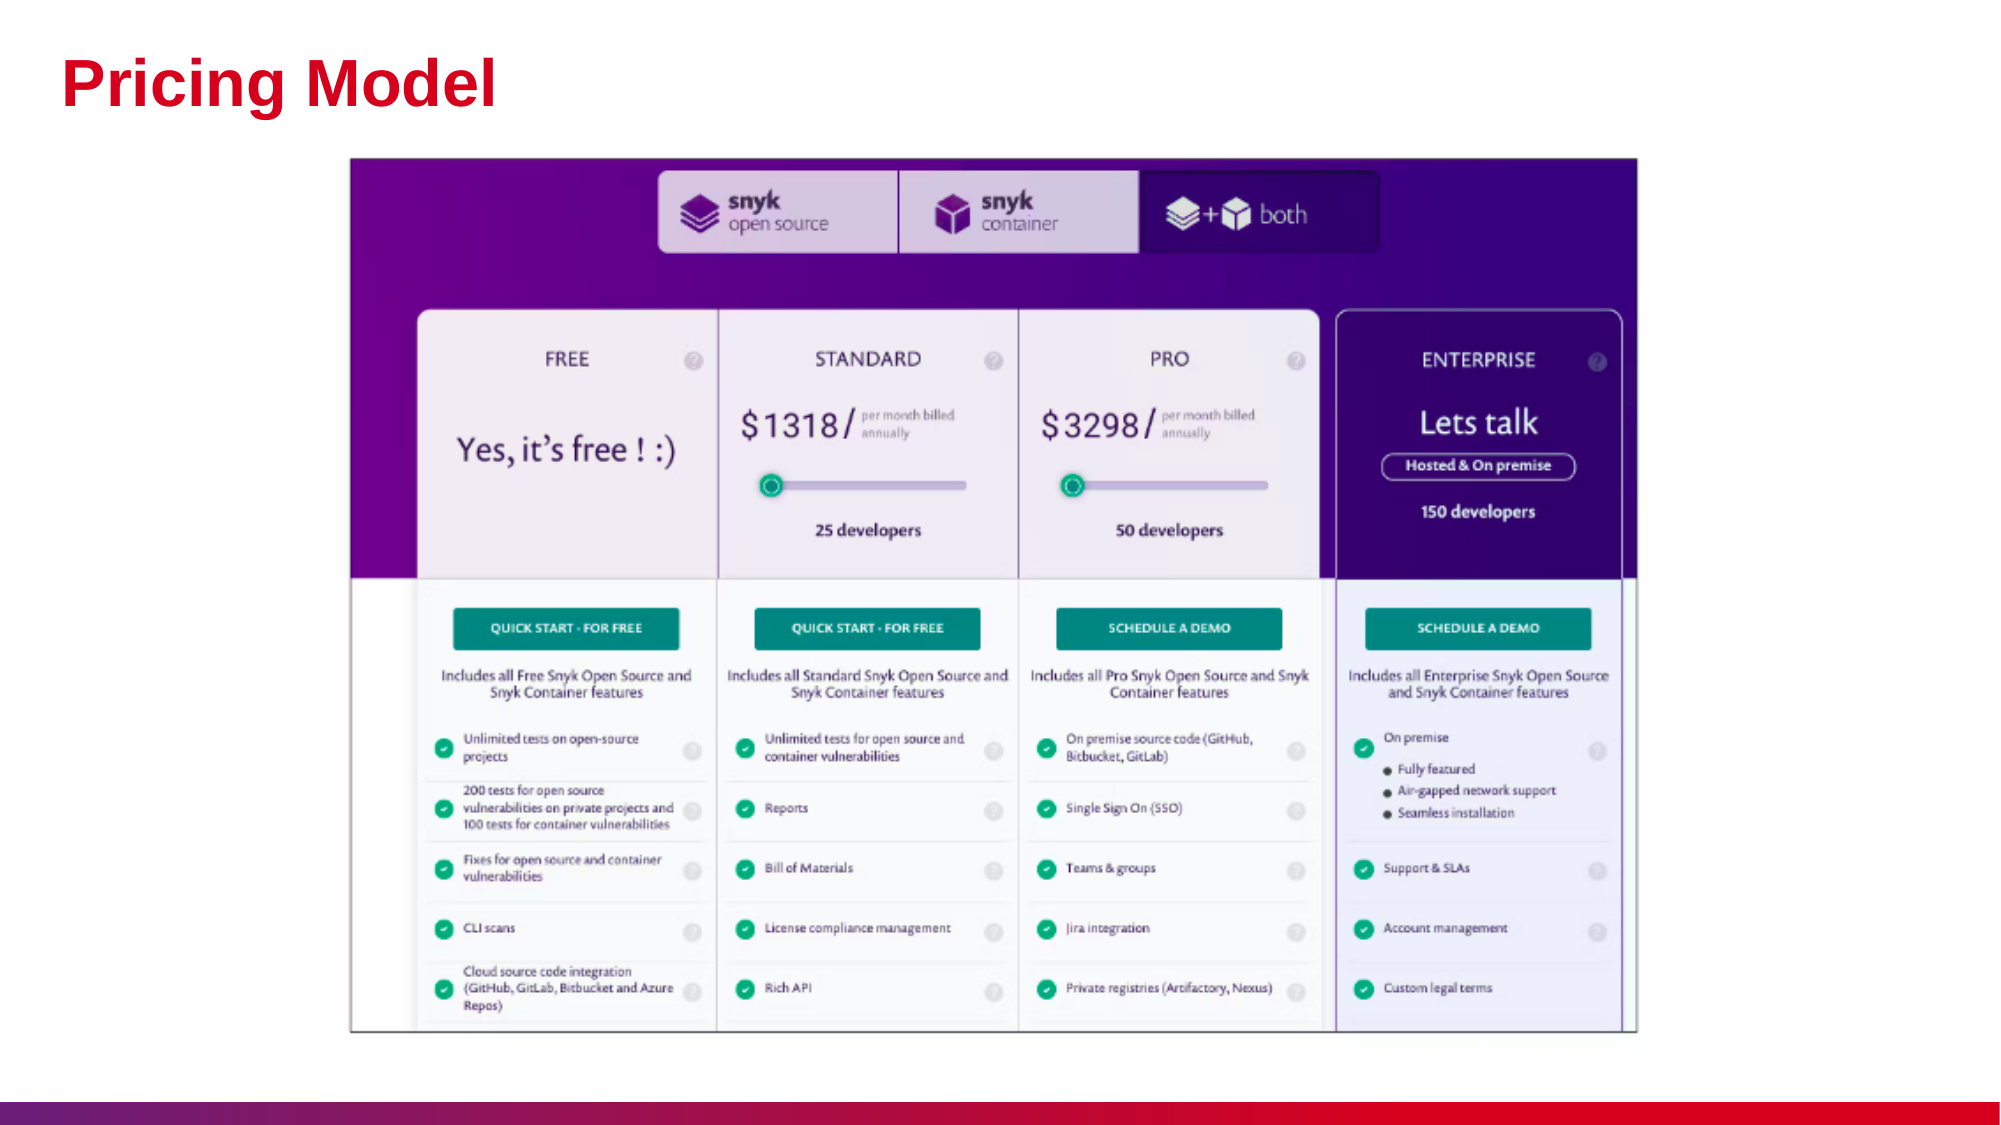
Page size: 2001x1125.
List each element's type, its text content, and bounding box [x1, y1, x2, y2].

text_box Pricing Model [46, 41, 1772, 130]
picture [305, 118, 1701, 1052]
